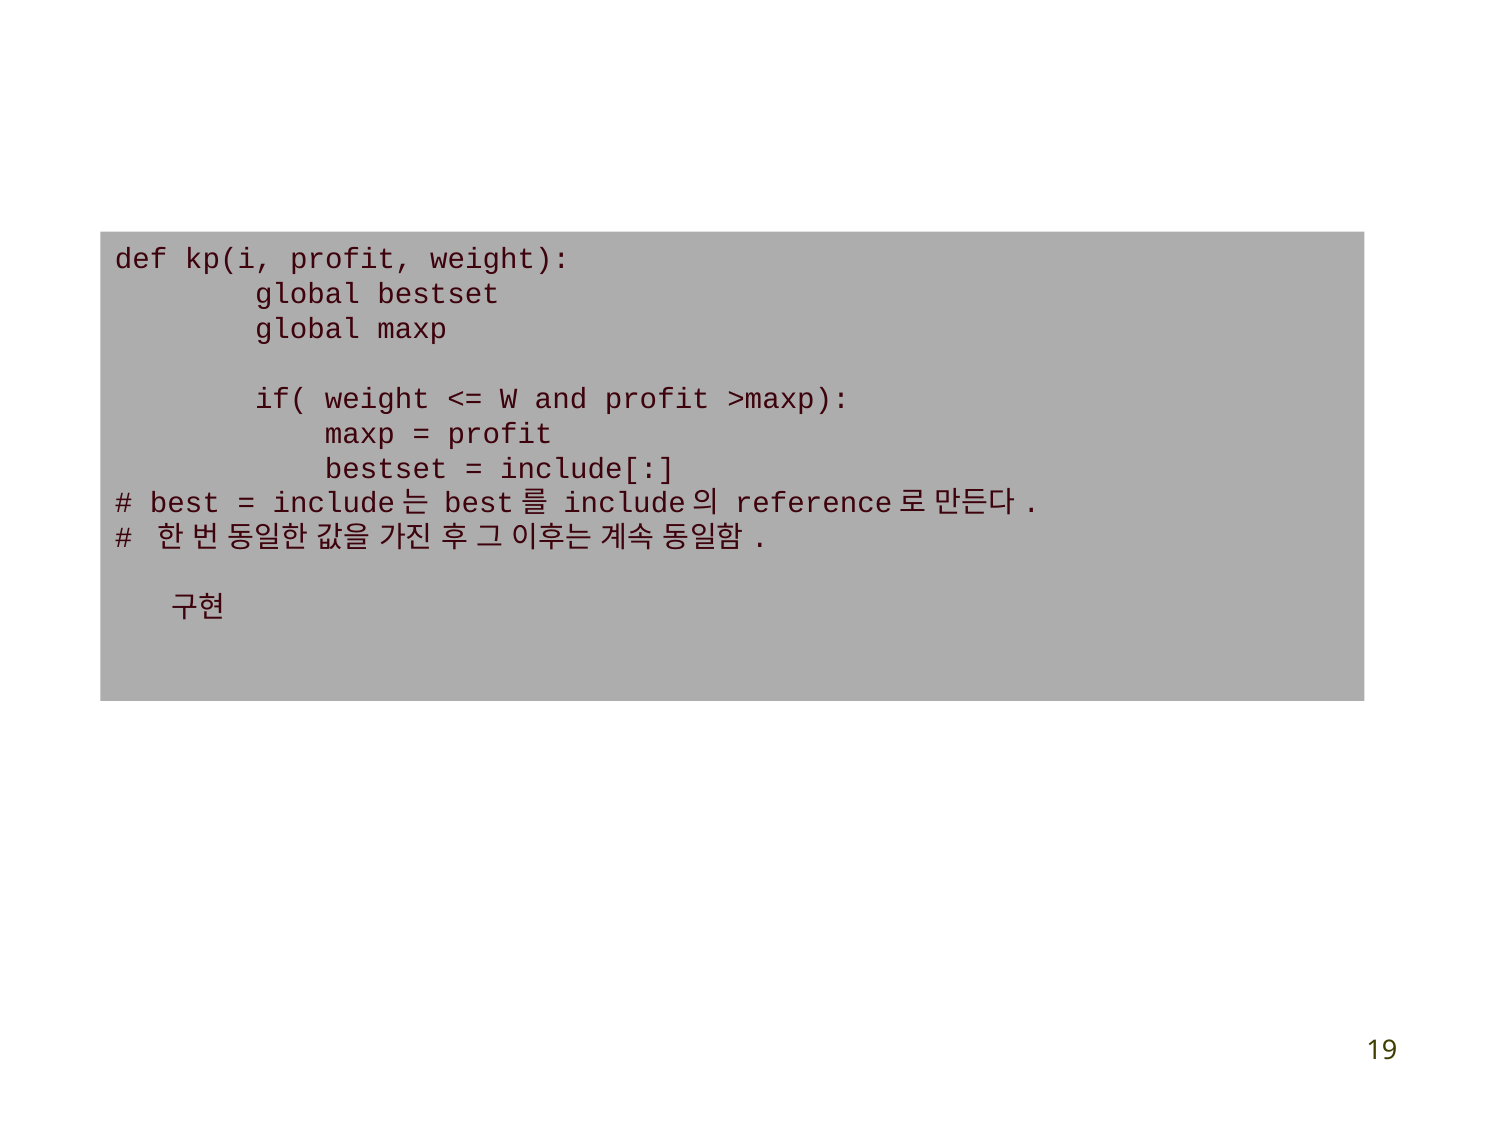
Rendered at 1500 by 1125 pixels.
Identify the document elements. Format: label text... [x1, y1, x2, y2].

slide_number 19 [1099, 1024, 1413, 1101]
text_box def kp(i, profit, weight): global bestset global maxp if( weight <= W and profit >maxp): maxp = profit bestset = include[:] # best = include는 best를 include의 reference로 만든다. # 한 번 동일한 값을 가진 후 그 이후는 계속 동일함. 구현 [100, 231, 1365, 701]
